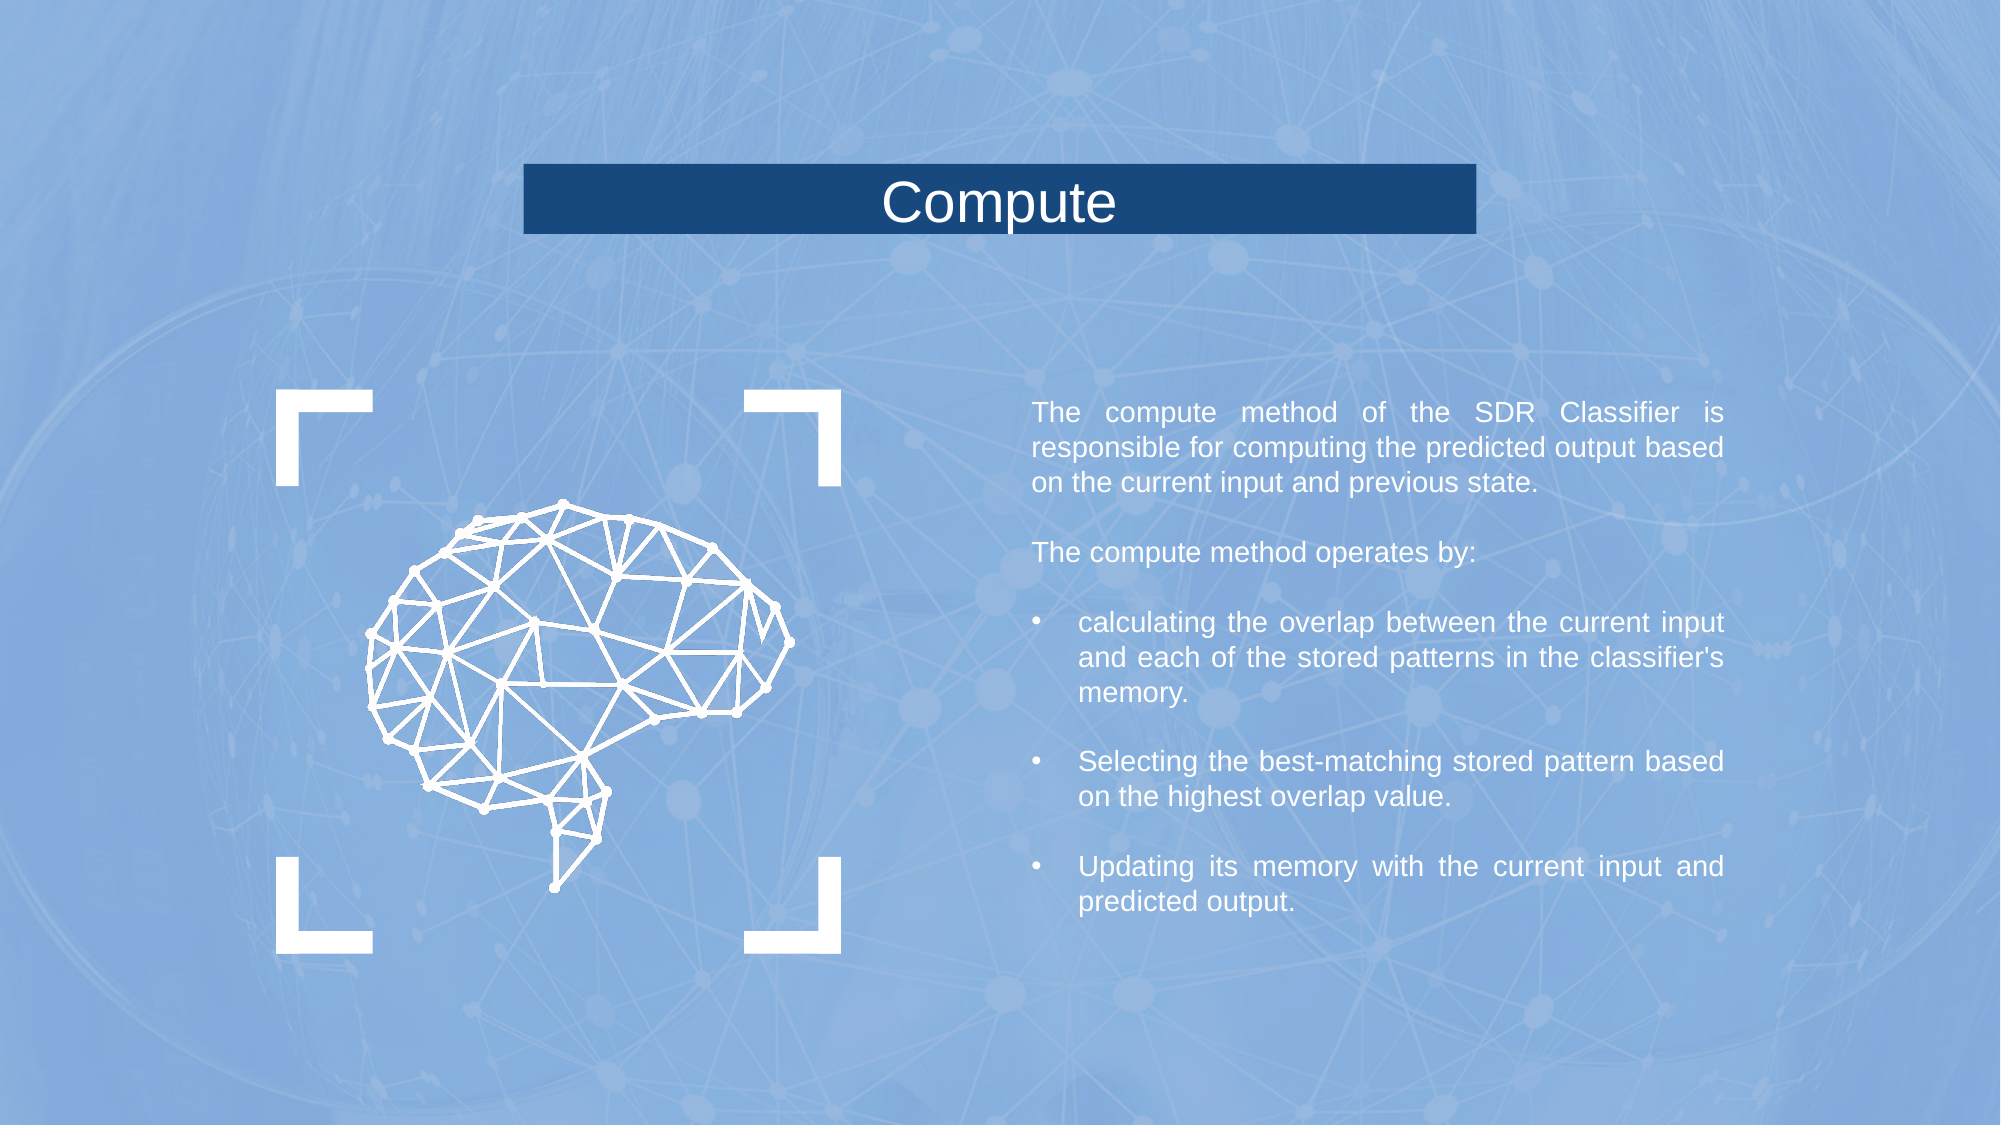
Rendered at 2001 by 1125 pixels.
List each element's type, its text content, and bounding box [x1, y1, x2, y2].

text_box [275, 389, 373, 487]
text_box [275, 856, 373, 954]
picture [365, 499, 795, 893]
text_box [744, 389, 841, 487]
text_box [744, 856, 841, 954]
text_box The compute method of the SDR Classifier is responsible for computing the predicted output based on the current input and previous state. The compute method operates by: calculating the overlap between the current input and each of the stored patterns in the classifier's memory. Selecting the best-matching stored pattern based on the highest overlap value. Updating its memory with the current input and predicted output. [1016, 385, 1741, 925]
text_box Compute [523, 163, 1477, 234]
